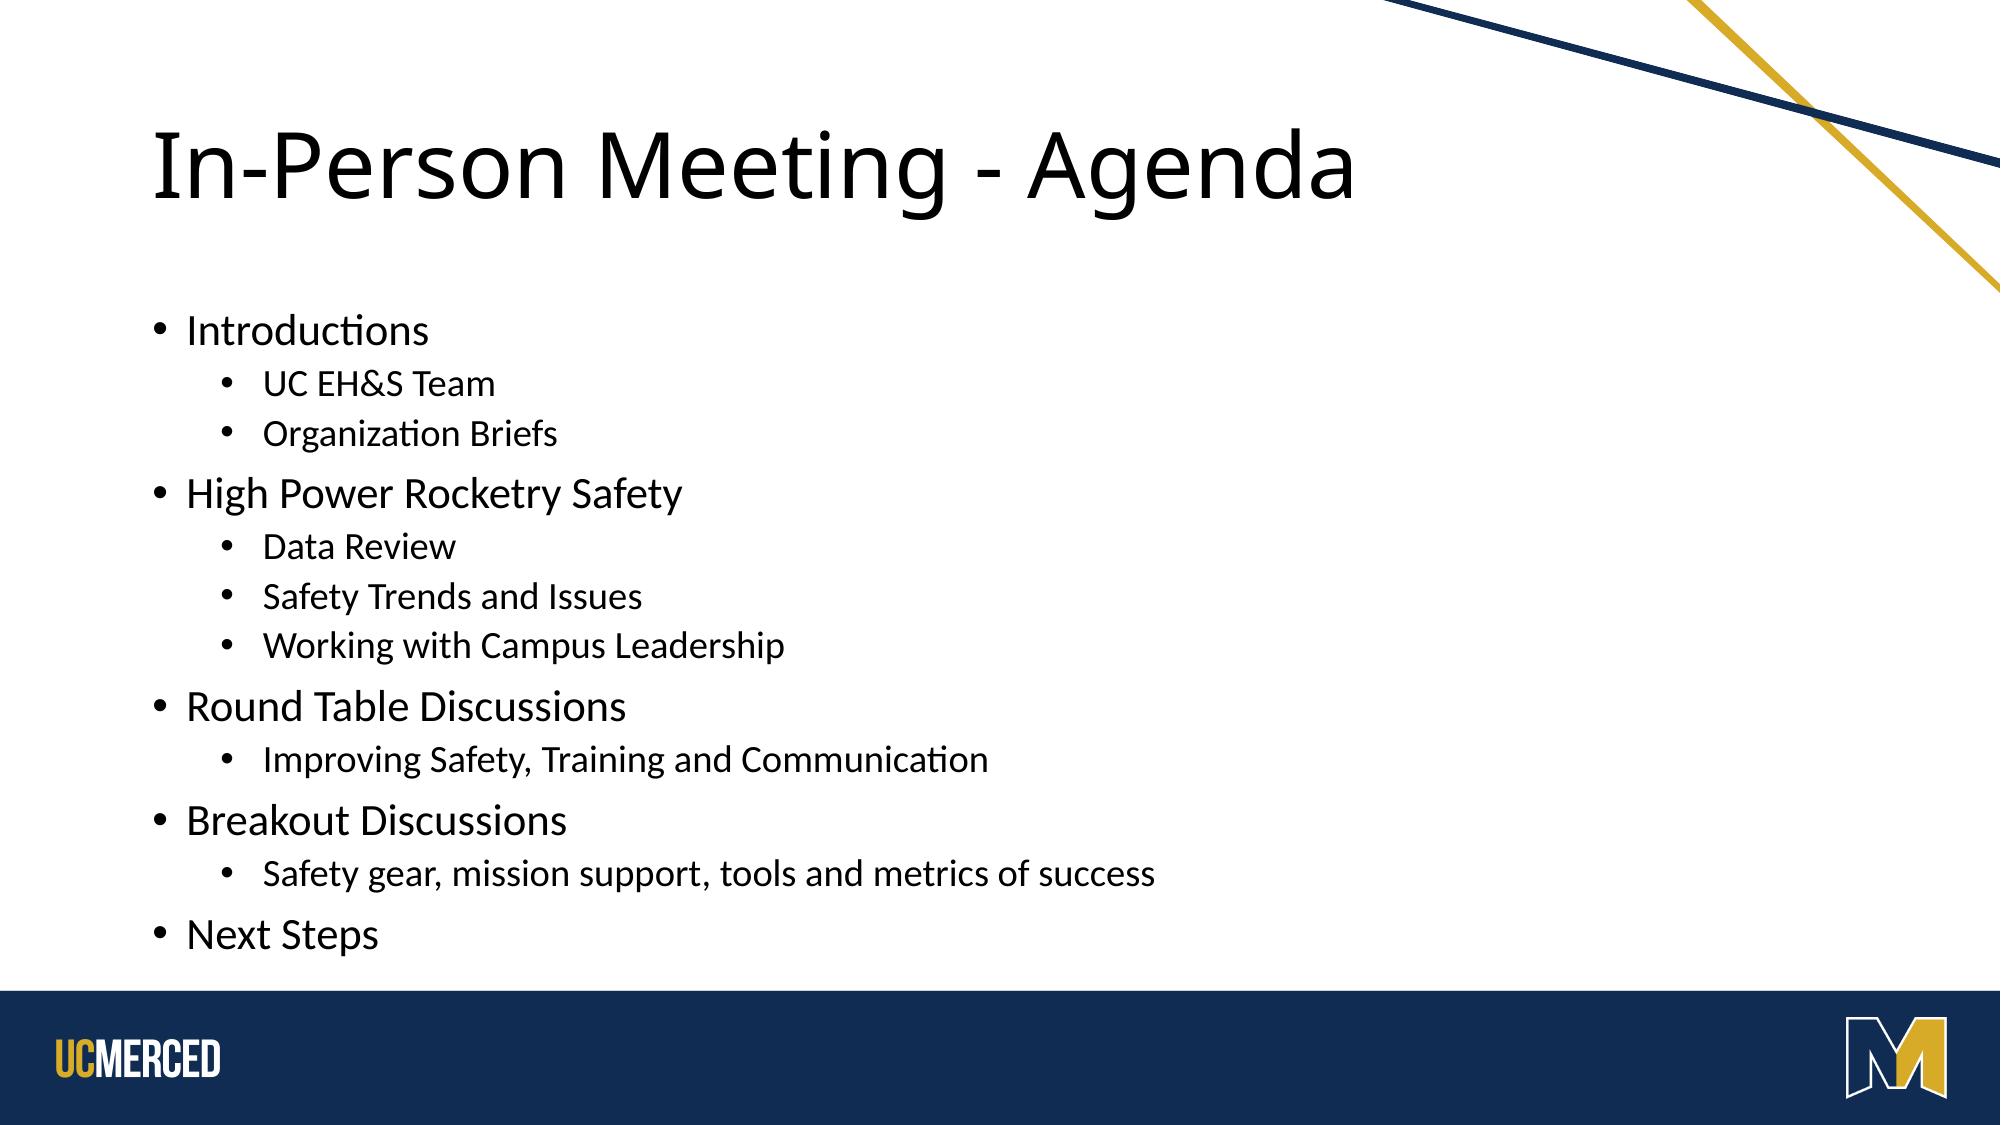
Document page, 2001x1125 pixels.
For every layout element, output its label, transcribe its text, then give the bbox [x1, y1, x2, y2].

picture [0, 0, 2000, 1125]
title In-Person Meeting - Agenda [137, 59, 1863, 278]
list Introductions UC EH&S Team Organization Briefs High Power Rocketry Safety Data Review Safety Trends and Issues Working with Campus Leadership Round Table Discussions Improving Safety, Training and Communication Breakout Discussions Safety gear, mission support, tools and metrics of success Next Steps [137, 299, 1863, 968]
